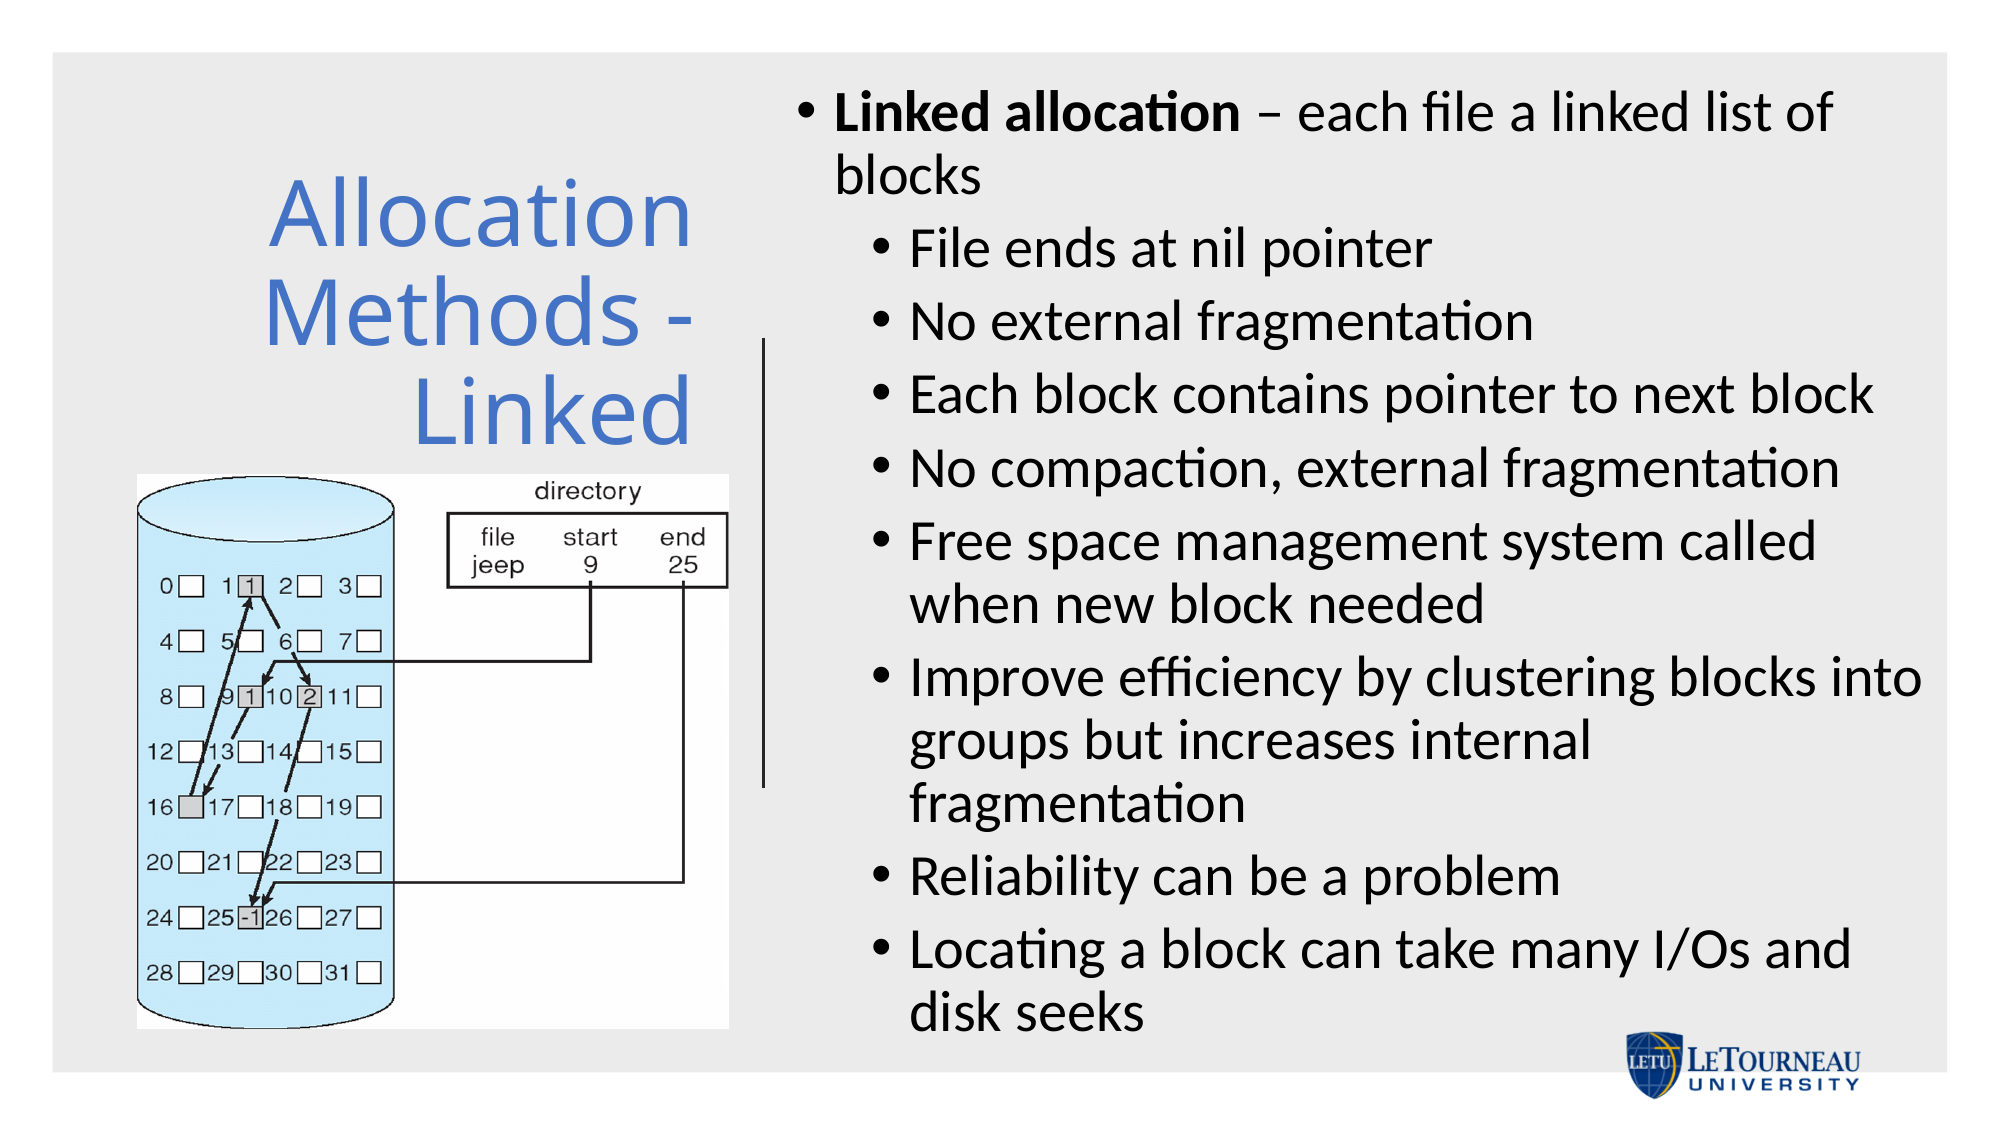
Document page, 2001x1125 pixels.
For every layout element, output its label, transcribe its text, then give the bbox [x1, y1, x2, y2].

list Linked allocation – each file a linked list of blocks File ends at nil pointer No external fragmentation Each block contains pointer to next block No compaction, external fragmentation Free space management system called when new block needed Improve efficiency by clustering blocks into groups but increases internal fragmentation Reliability can be a problem Locating a block can take many I/Os and disk seeks [781, 52, 1948, 1073]
picture [1623, 1073, 1863, 1105]
picture [137, 474, 729, 1029]
title Allocation Methods - Linked [137, 158, 711, 474]
text_box [52, 51, 1948, 1073]
